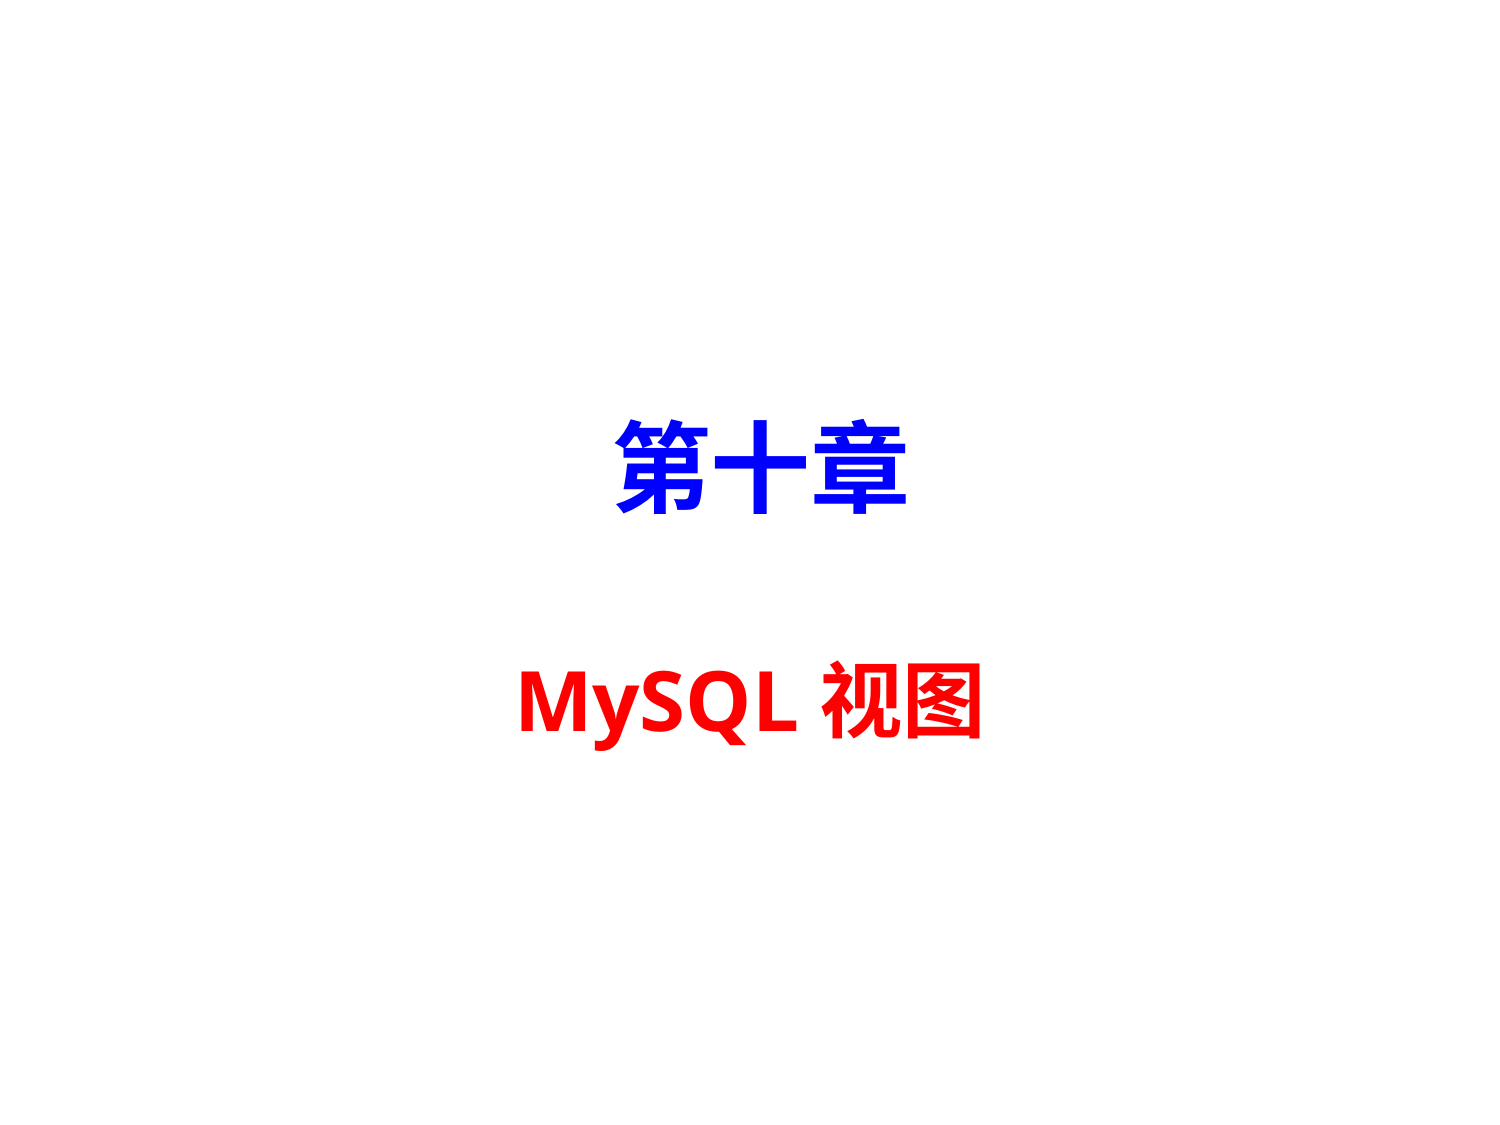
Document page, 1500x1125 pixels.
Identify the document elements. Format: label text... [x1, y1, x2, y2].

subtitle MySQL视图 [187, 590, 1313, 967]
title 第十章 [135, 222, 1387, 535]
